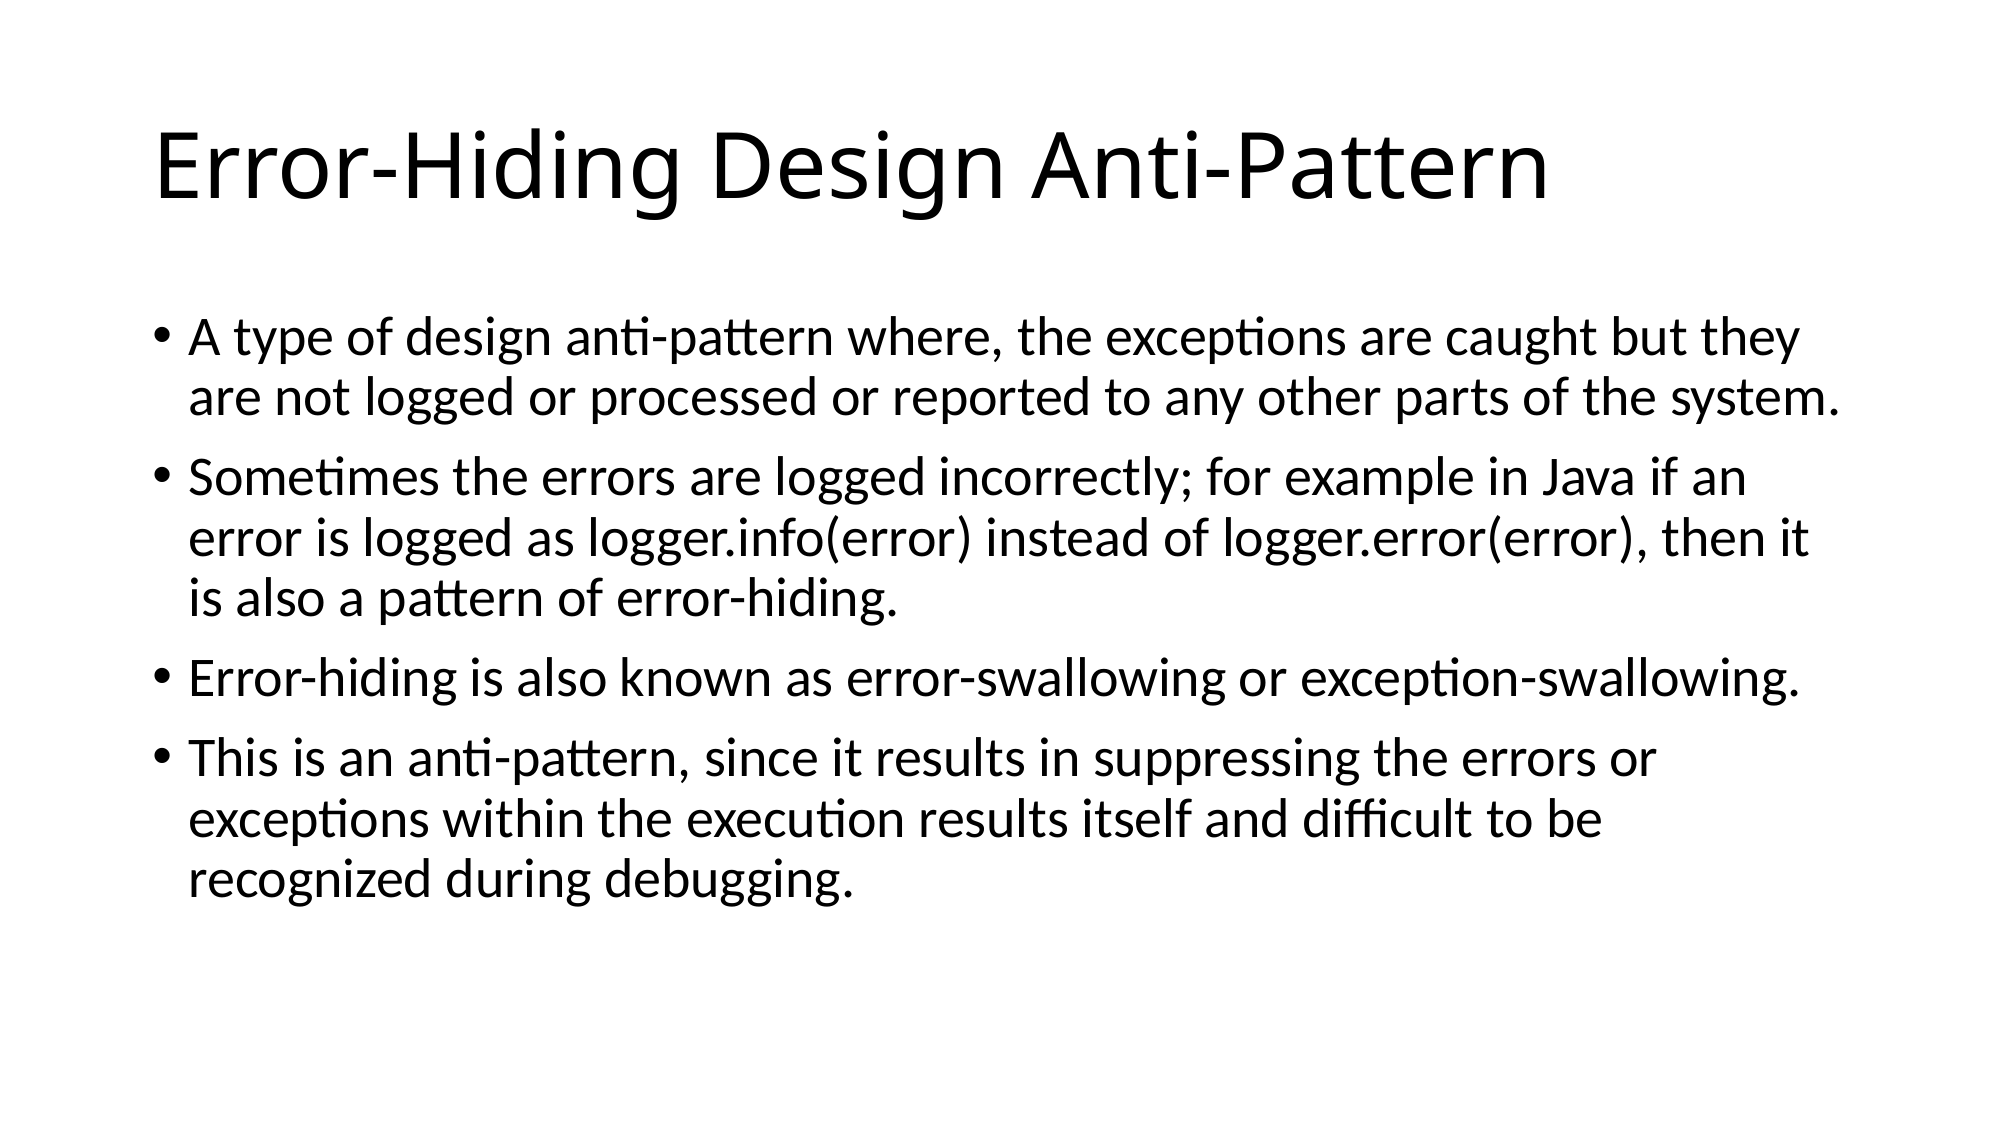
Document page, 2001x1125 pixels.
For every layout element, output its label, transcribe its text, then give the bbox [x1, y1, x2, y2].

title Error-Hiding Design Anti-Pattern [137, 59, 1863, 278]
list A type of design anti-pattern where, the exceptions are caught but they are not logged or processed or reported to any other parts of the system. Sometimes the errors are logged incorrectly; for example in Java if an error is logged as logger.info(error) instead of logger.error(error), then it is also a pattern of error-hiding. Error-hiding is also known as error-swallowing or exception-swallowing. This is an anti-pattern, since it results in suppressing the errors or exceptions within the execution results itself and difficult to be recognized during debugging. [137, 299, 1863, 1014]
